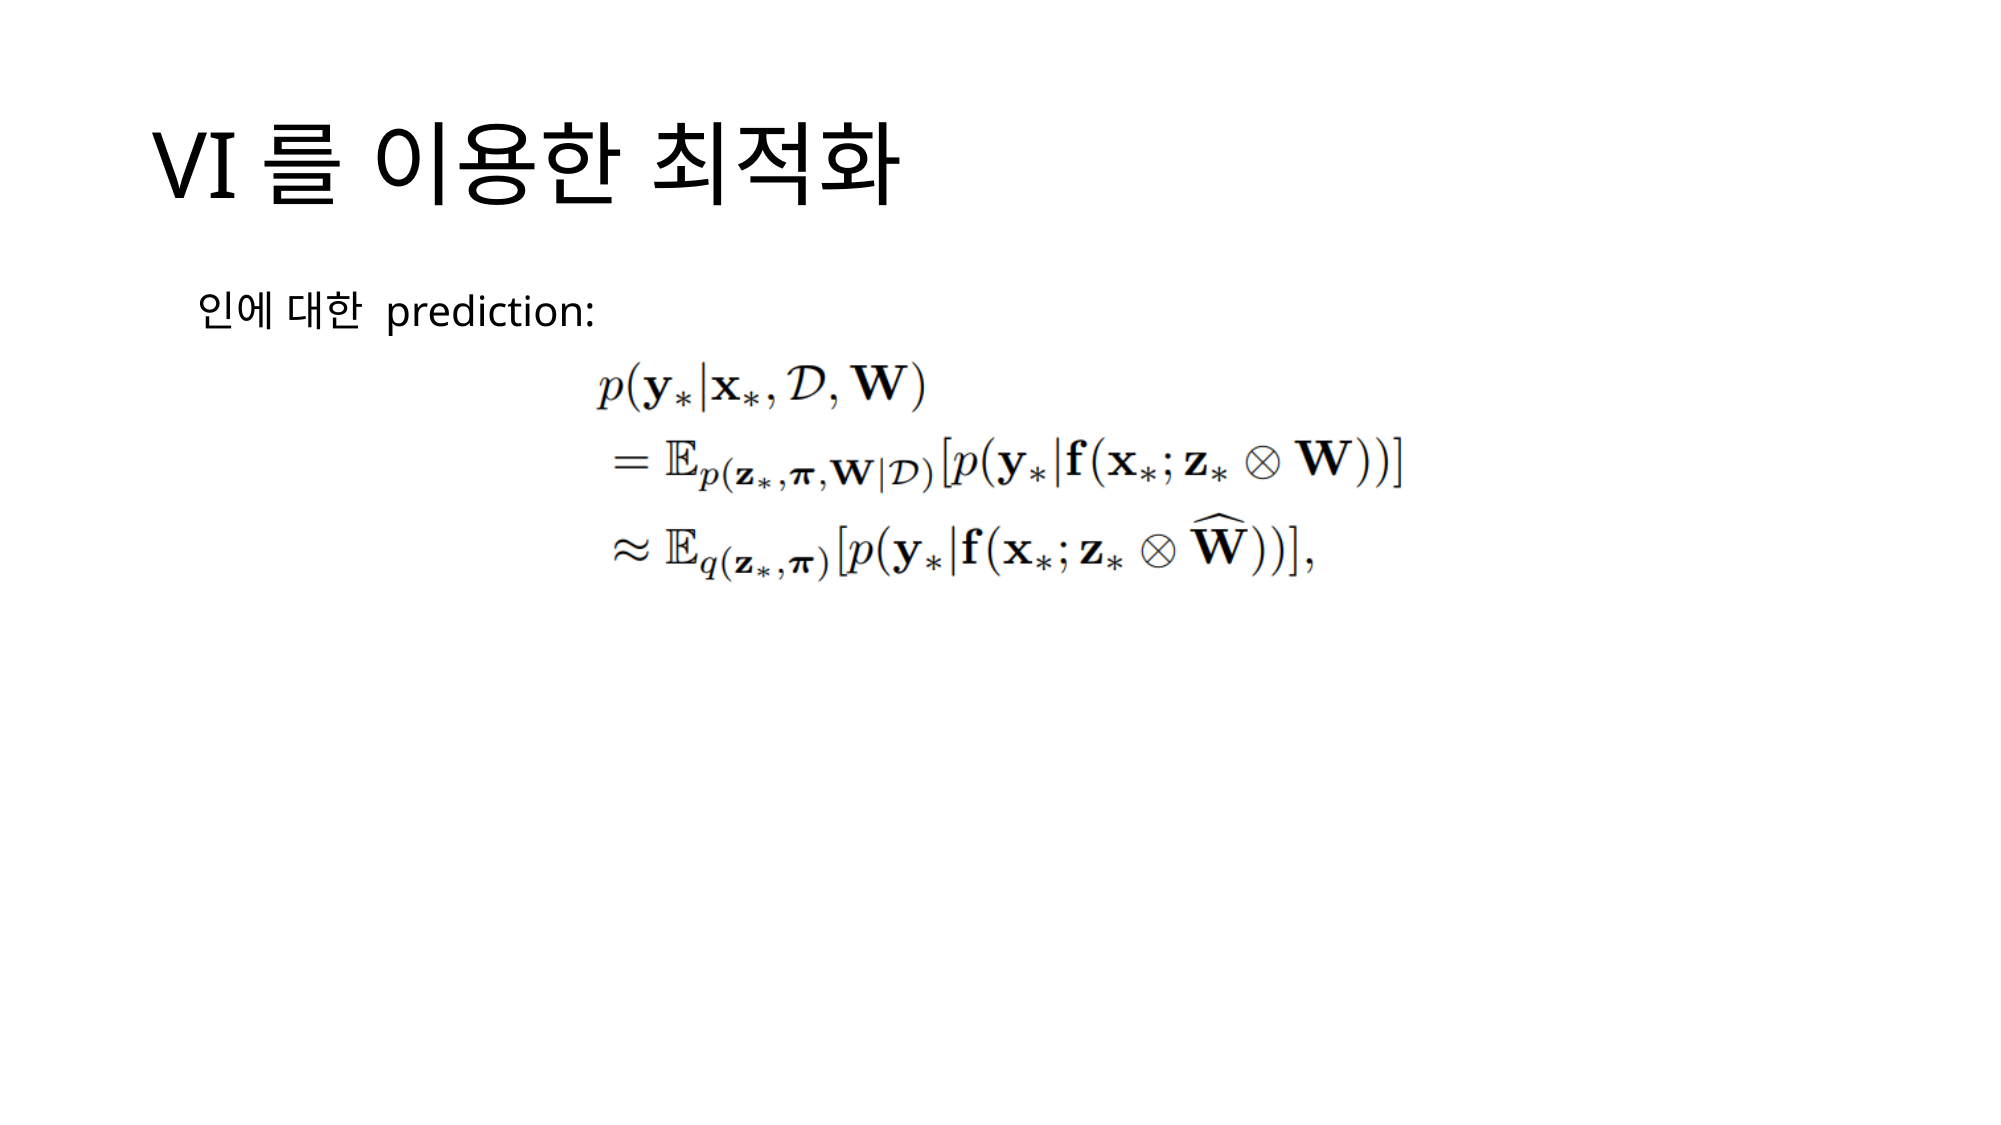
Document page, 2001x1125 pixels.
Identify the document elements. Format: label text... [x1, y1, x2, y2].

title VI를 이용한 최적화 [137, 59, 1863, 278]
picture [579, 343, 1421, 606]
